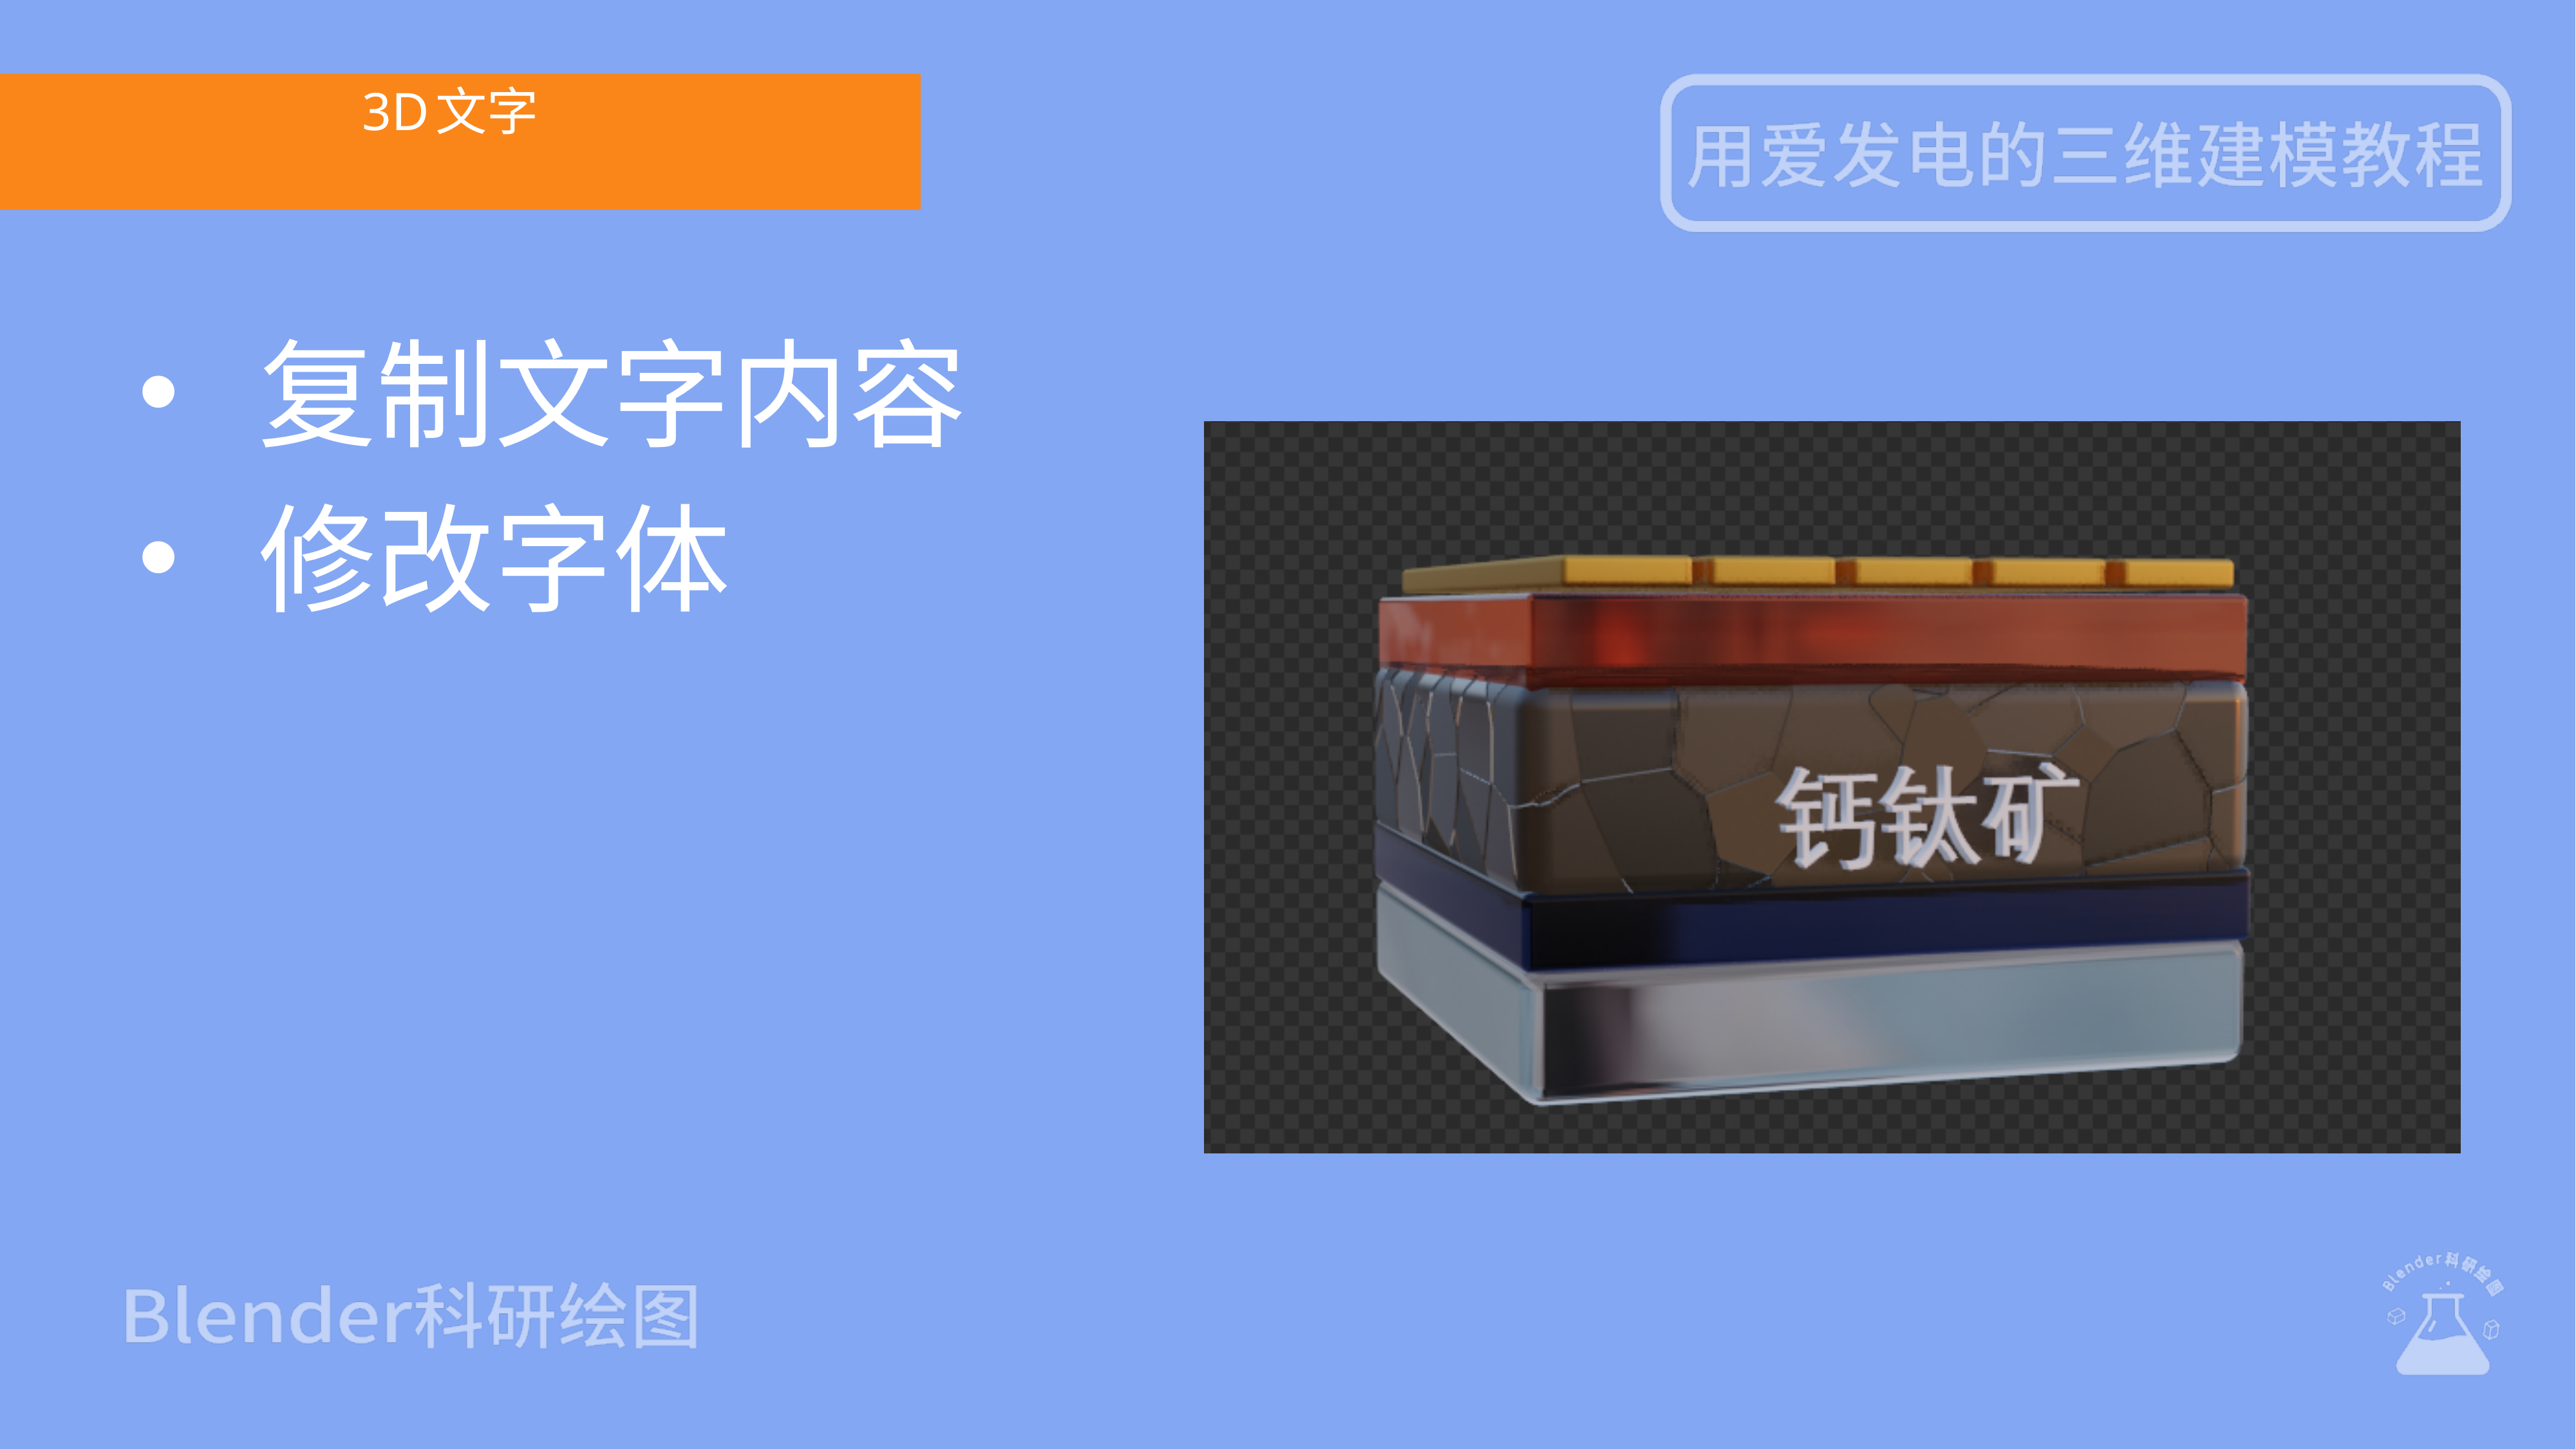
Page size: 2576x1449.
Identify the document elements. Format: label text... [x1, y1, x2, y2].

title 3D文字 [0, 73, 921, 210]
list 复制文字内容 修改字体 [128, 314, 1590, 1321]
picture [106, 73, 2522, 1390]
